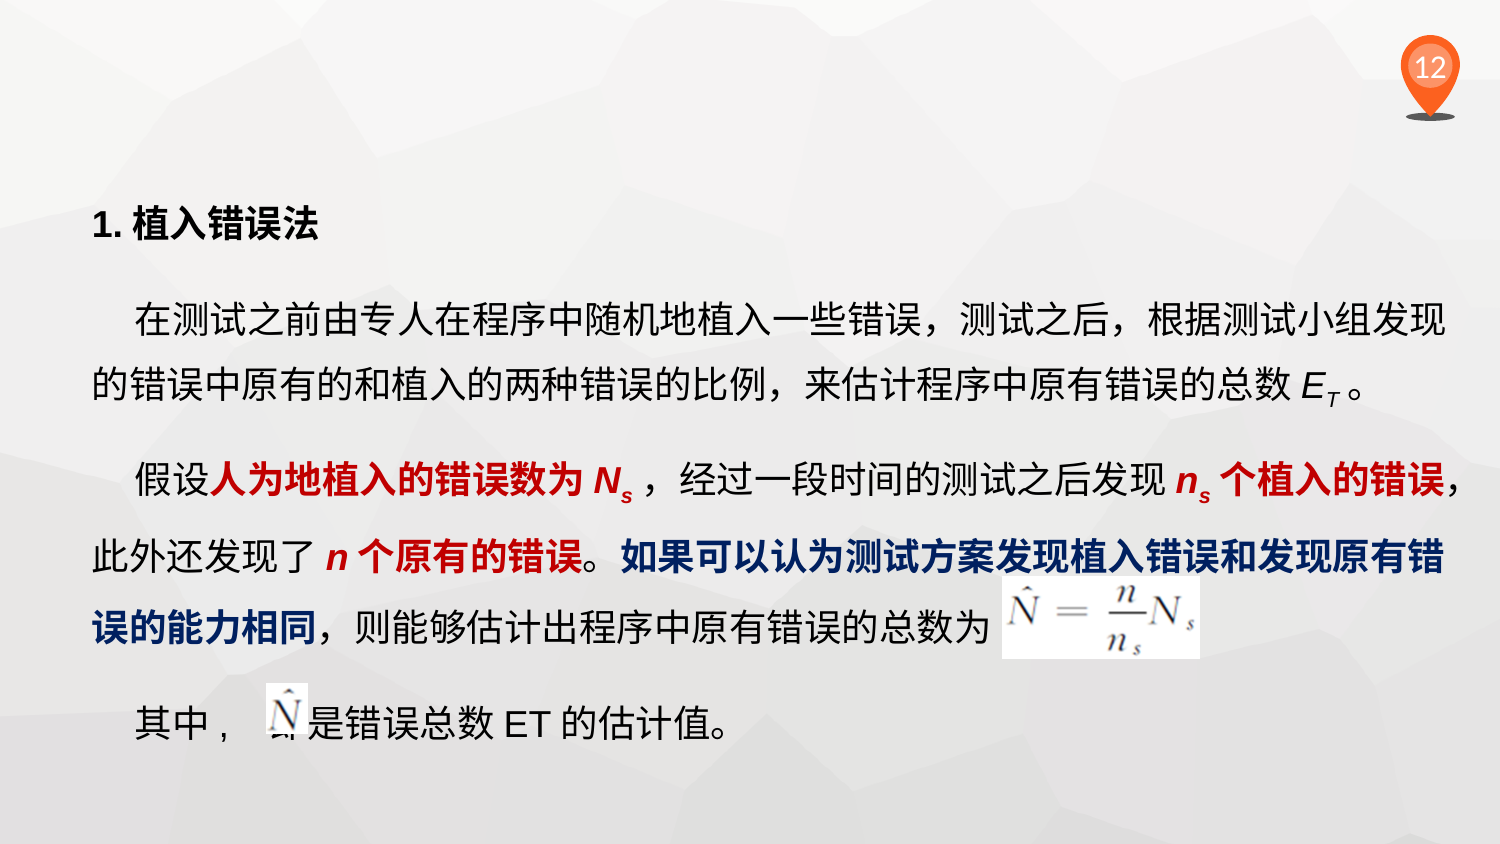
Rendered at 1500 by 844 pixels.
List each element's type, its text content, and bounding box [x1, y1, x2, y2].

slide_number 12 [1254, 42, 1500, 88]
picture [0, 0, 1500, 844]
text_box 1.植入错误法 在测试之前由专人在程序中随机地植入一些错误，测试之后，根据测试小组发现的错误中原有的和植入的两种错误的比例，来估计程序中原有错误的总数ET。 假设人为地植入的错误数为Ns，经过一段时间的测试之后发现ns个植入的错误，此外还发现了n个原有的错误。如果可以认为测试方案发现植入错误和发现原有错误的能力相同，则能够估计出程序中原有错误的总数为 其中, 即是错误总数ET的估计值。 [77, 171, 1469, 753]
